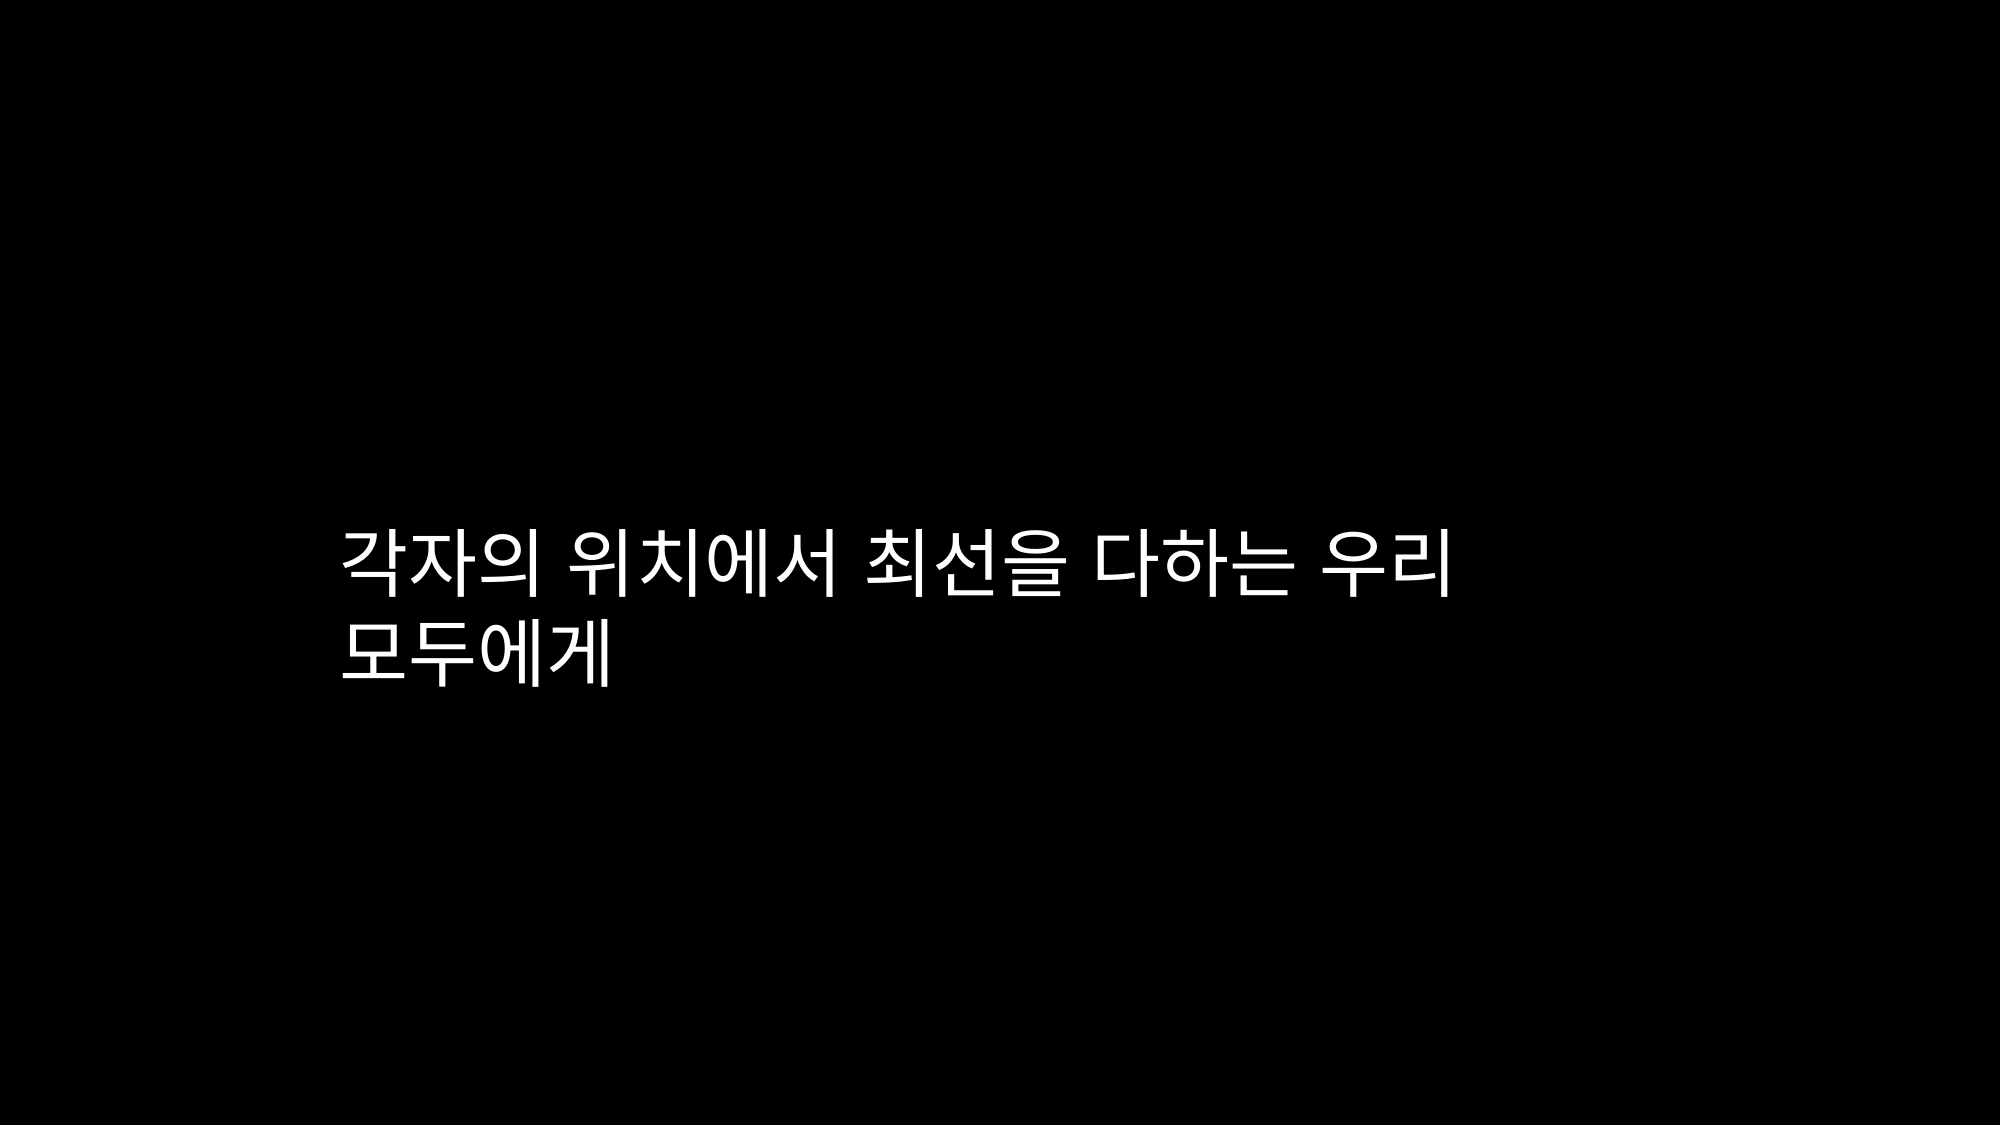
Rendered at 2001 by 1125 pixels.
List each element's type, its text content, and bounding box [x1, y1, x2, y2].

text_box 각자의 위치에서 최선을 다하는 우리 모두에게 [324, 509, 1676, 705]
